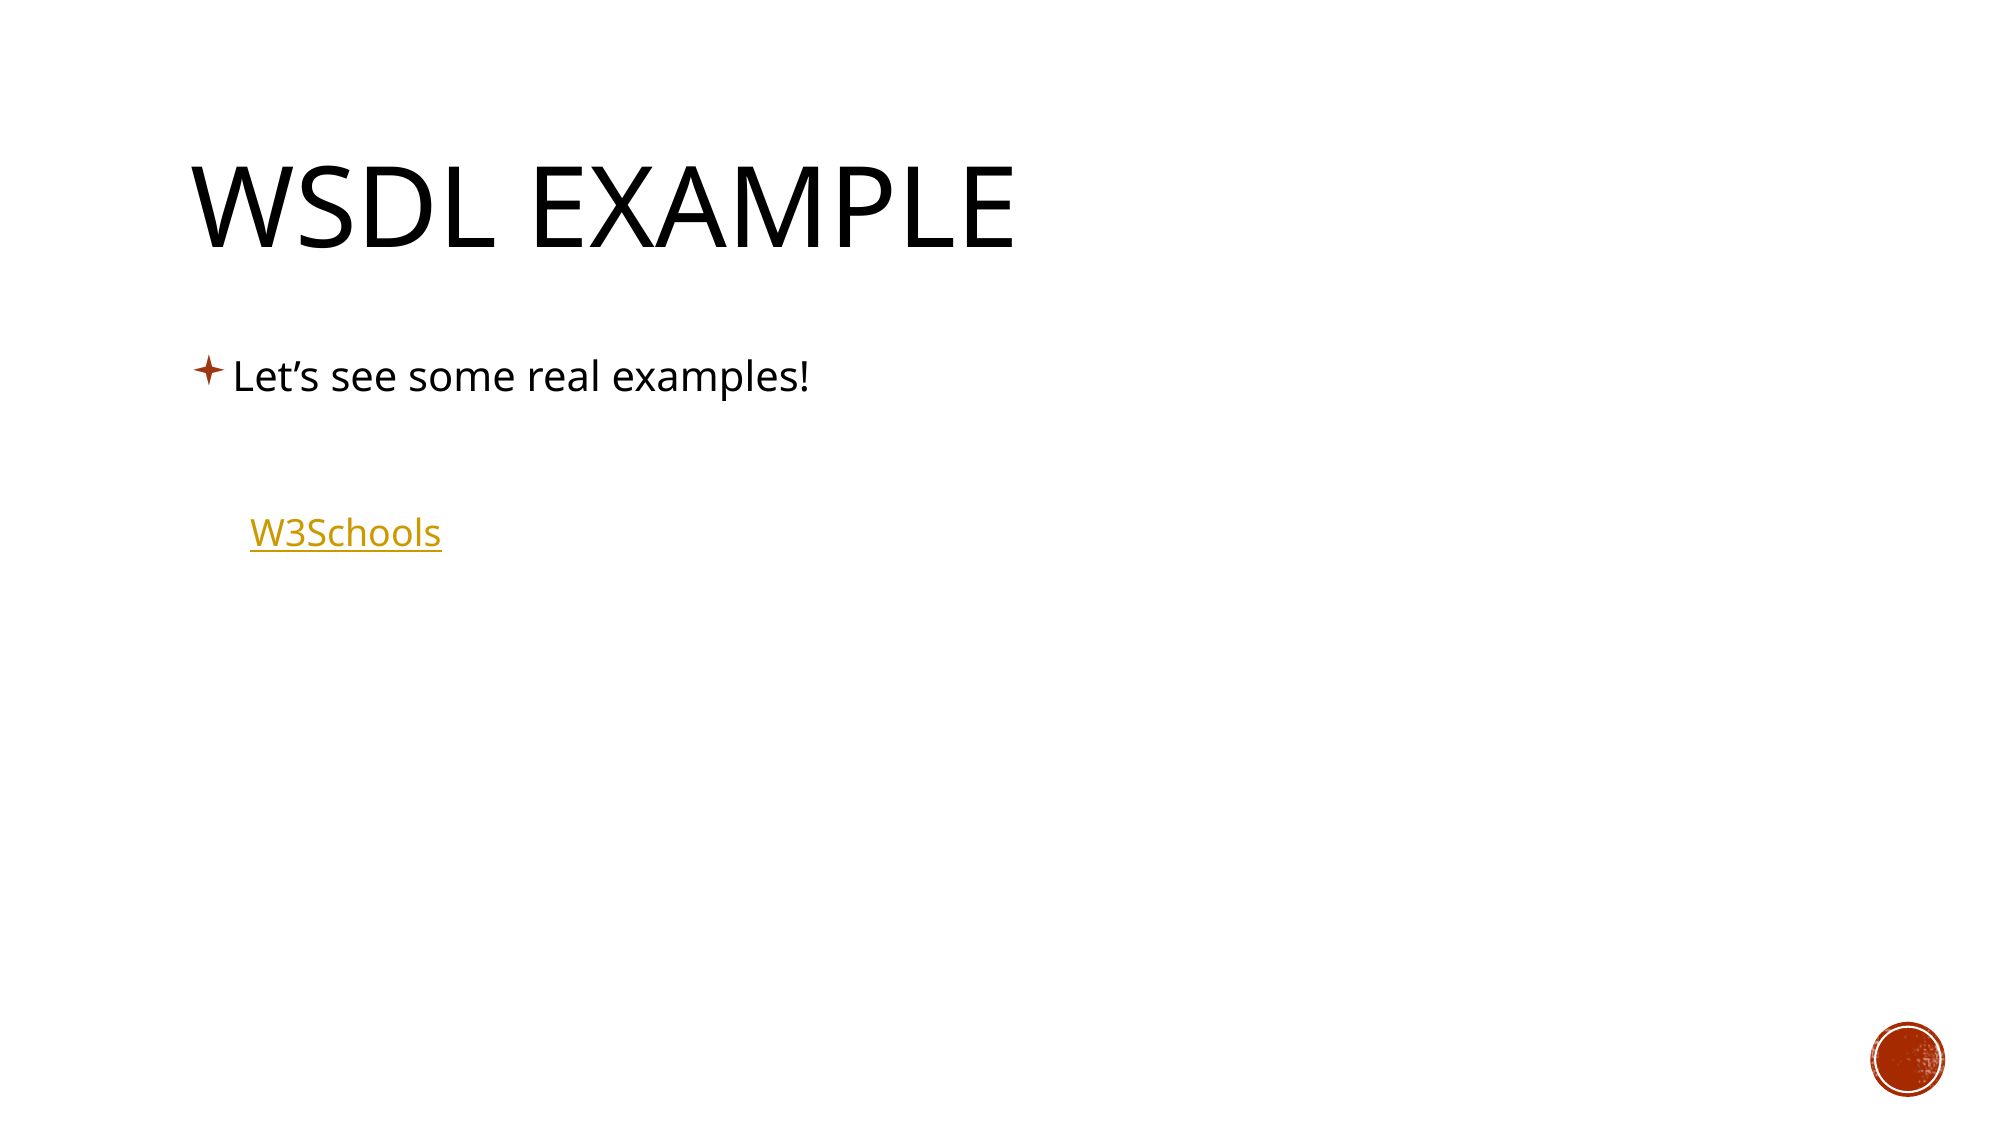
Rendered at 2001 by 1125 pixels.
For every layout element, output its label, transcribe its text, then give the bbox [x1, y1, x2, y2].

title WSDL EXAMPLE [175, 79, 1826, 344]
text_box W3Schools [235, 501, 1236, 568]
list Let’s see some real examples! [175, 348, 1826, 1013]
